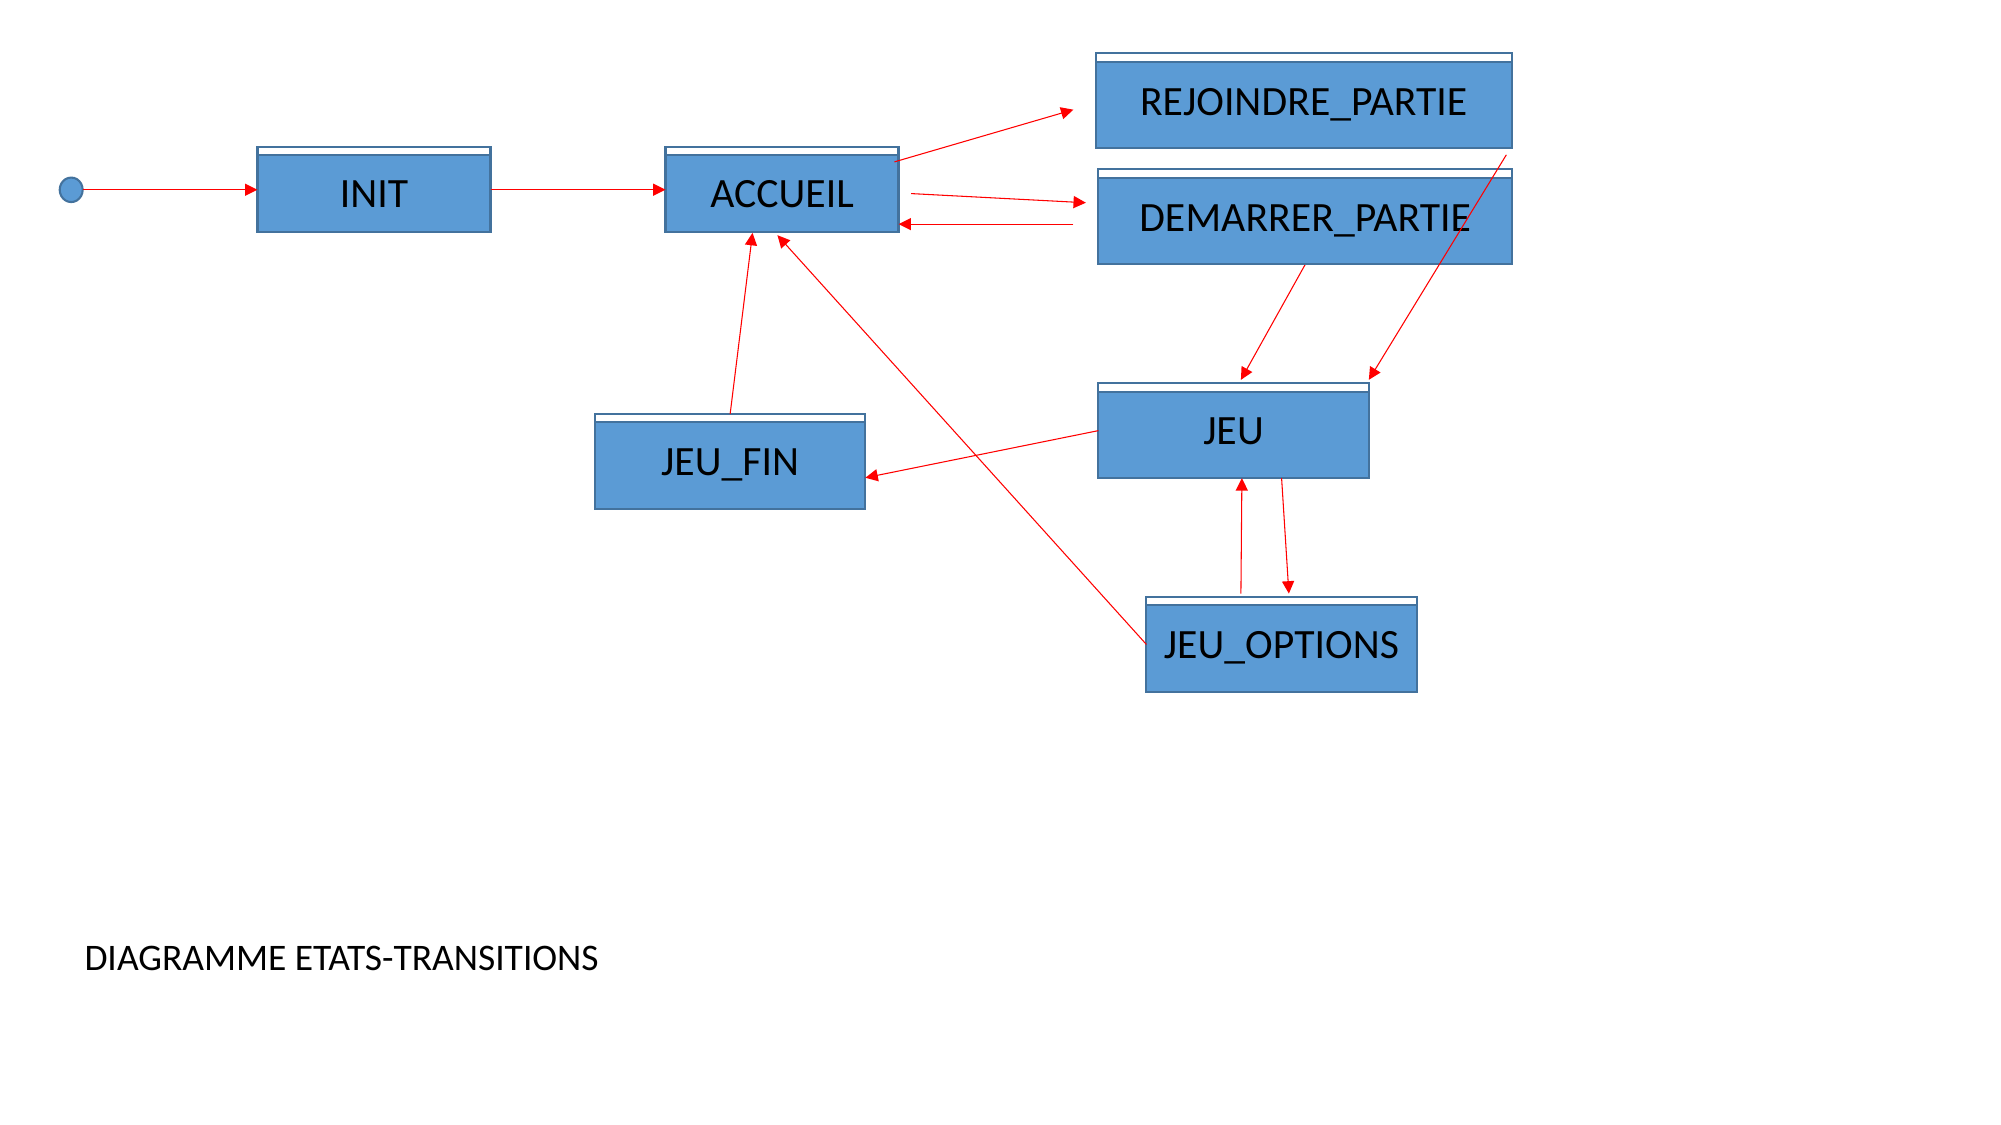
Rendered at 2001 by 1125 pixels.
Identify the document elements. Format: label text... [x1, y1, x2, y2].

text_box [730, 232, 753, 414]
text_box [58, 176, 84, 204]
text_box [865, 430, 1099, 478]
text_box DIAGRAMME ETATS-TRANSITIONS [69, 925, 614, 986]
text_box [257, 147, 491, 233]
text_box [1098, 169, 1368, 299]
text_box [1146, 596, 1417, 692]
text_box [1240, 299, 1306, 380]
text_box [665, 147, 899, 233]
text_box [894, 109, 1074, 162]
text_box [594, 413, 866, 509]
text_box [1281, 478, 1289, 594]
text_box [911, 193, 1086, 203]
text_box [1368, 154, 1507, 380]
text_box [1095, 53, 1513, 149]
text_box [1507, 169, 1513, 299]
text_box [1147, 383, 1369, 479]
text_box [777, 235, 1147, 645]
